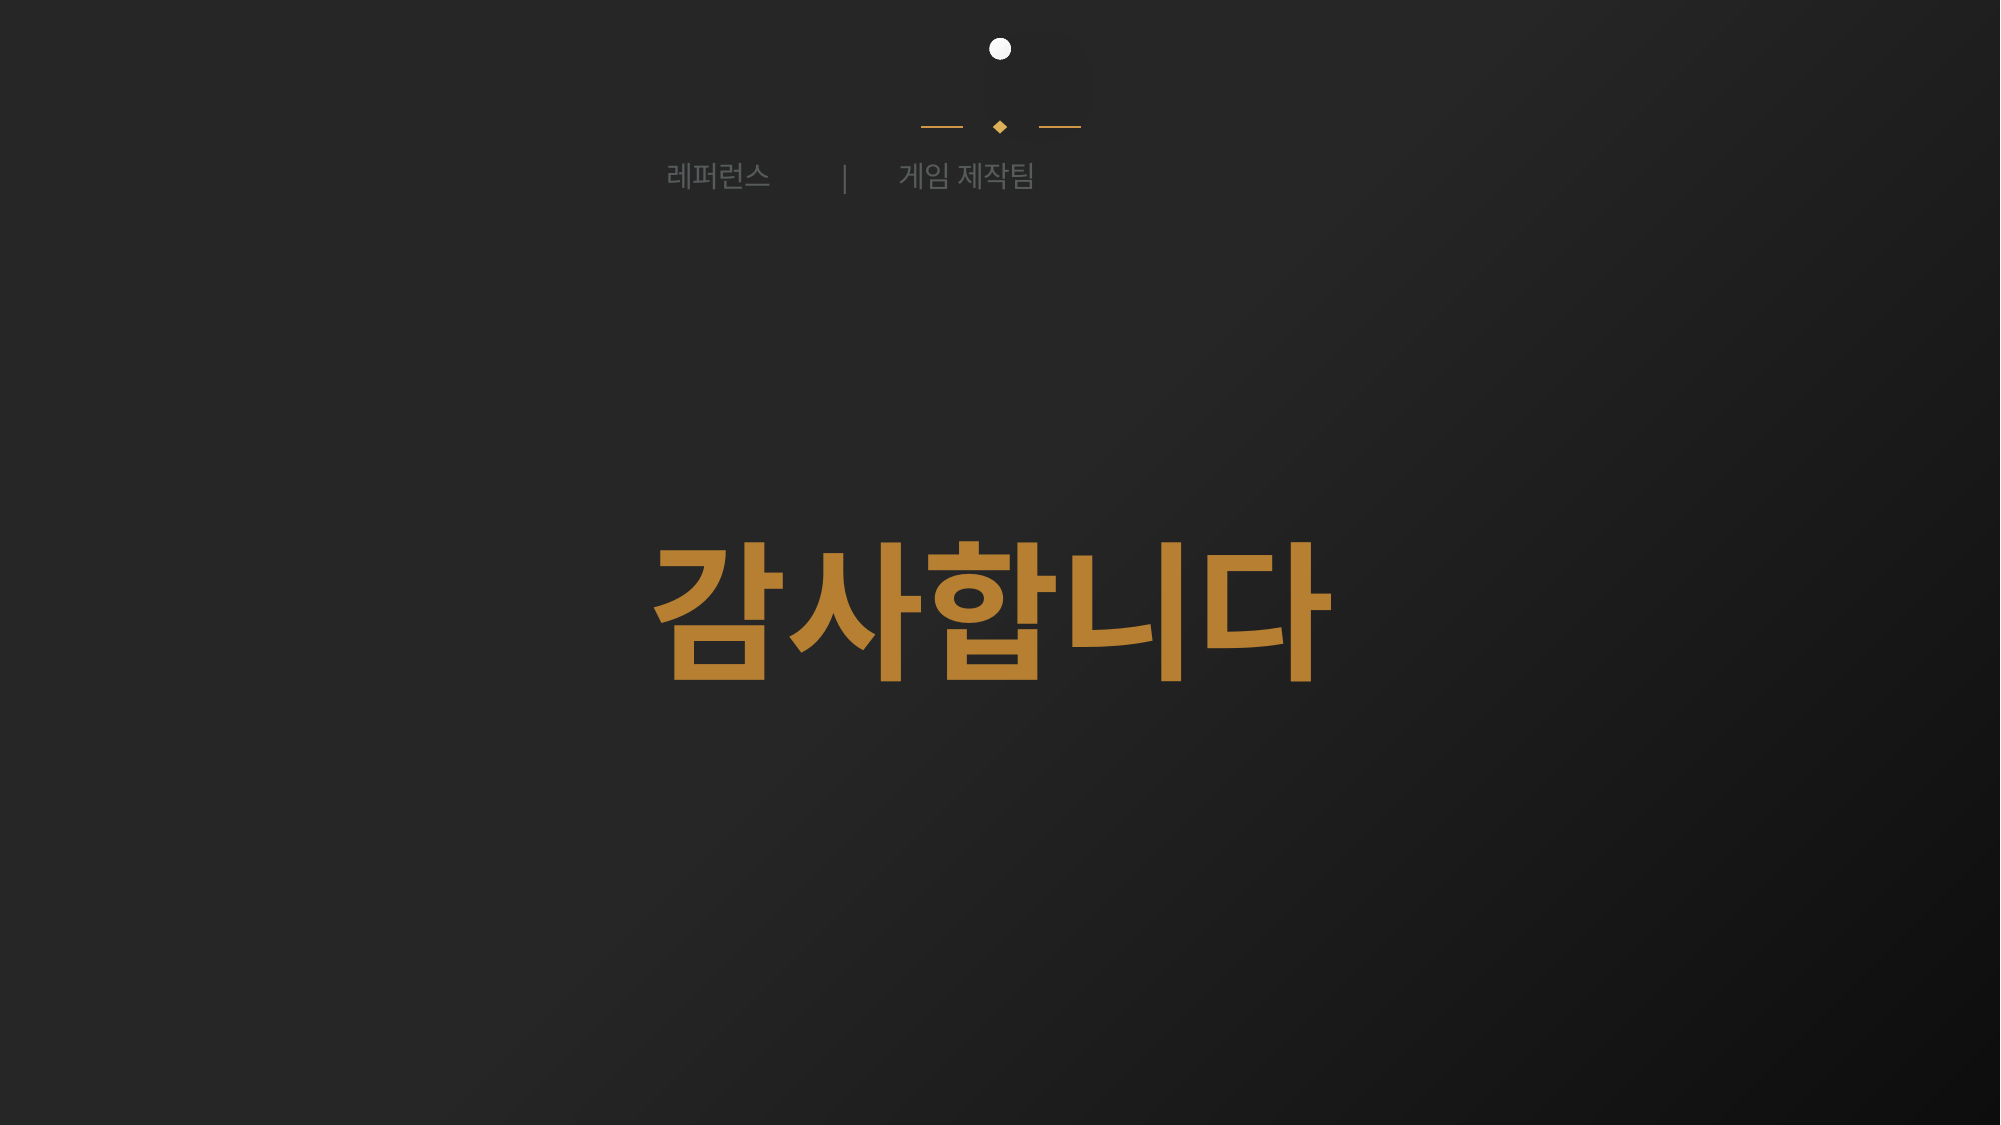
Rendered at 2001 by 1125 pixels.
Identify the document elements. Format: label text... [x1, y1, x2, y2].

title 감사합니다 [43, 562, 1941, 656]
subtitle 레퍼런스 | 게임 제작팀 [640, 151, 1371, 200]
text_box [988, 36, 1012, 61]
